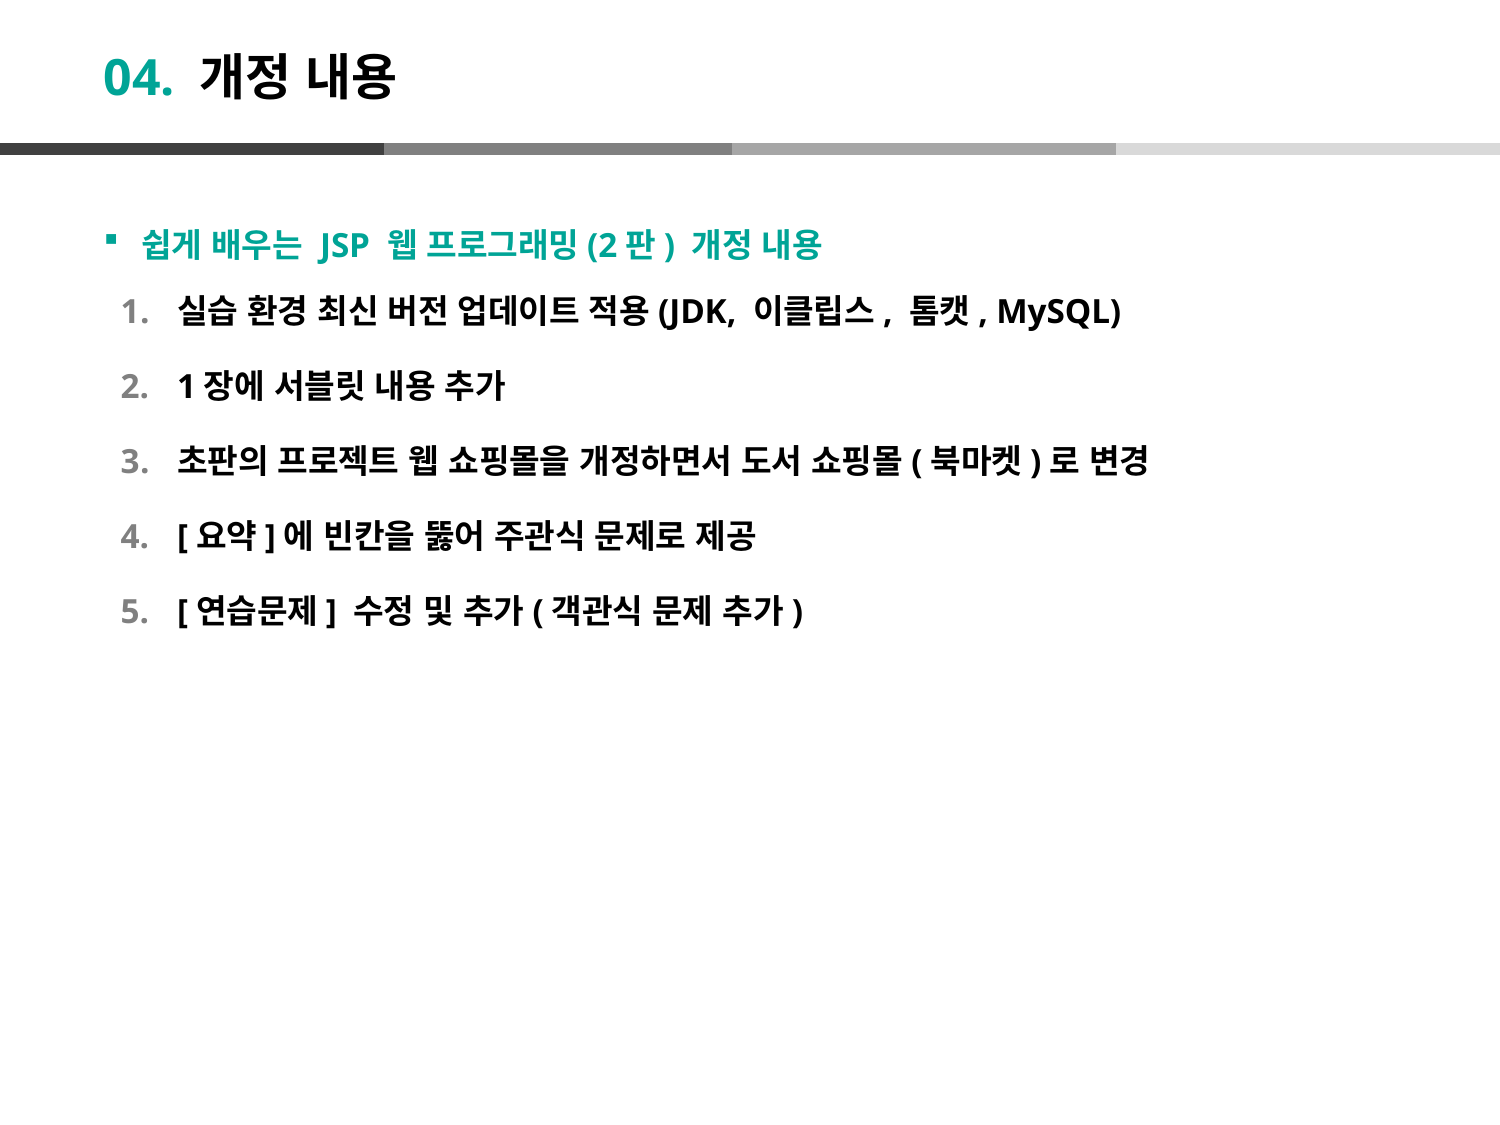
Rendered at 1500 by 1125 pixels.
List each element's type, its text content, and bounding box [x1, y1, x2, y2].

list 쉽게 배우는 JSP 웹 프로그래밍(2판) 개정 내용 실습 환경 최신 버전 업데이트 적용(JDK, 이클립스, 톰캣, MySQL) 1장에 서블릿 내용 추가 초판의 프로젝트 웹 쇼핑몰을 개정하면서 도서 쇼핑몰(북마켓)로 변경 [요약]에 빈칸을 뚫어 주관식 문제로 제공 [연습문제] 수정 및 추가(객관식 문제 추가) [88, 196, 1436, 1083]
title 04. 개정 내용 [88, 30, 1211, 121]
